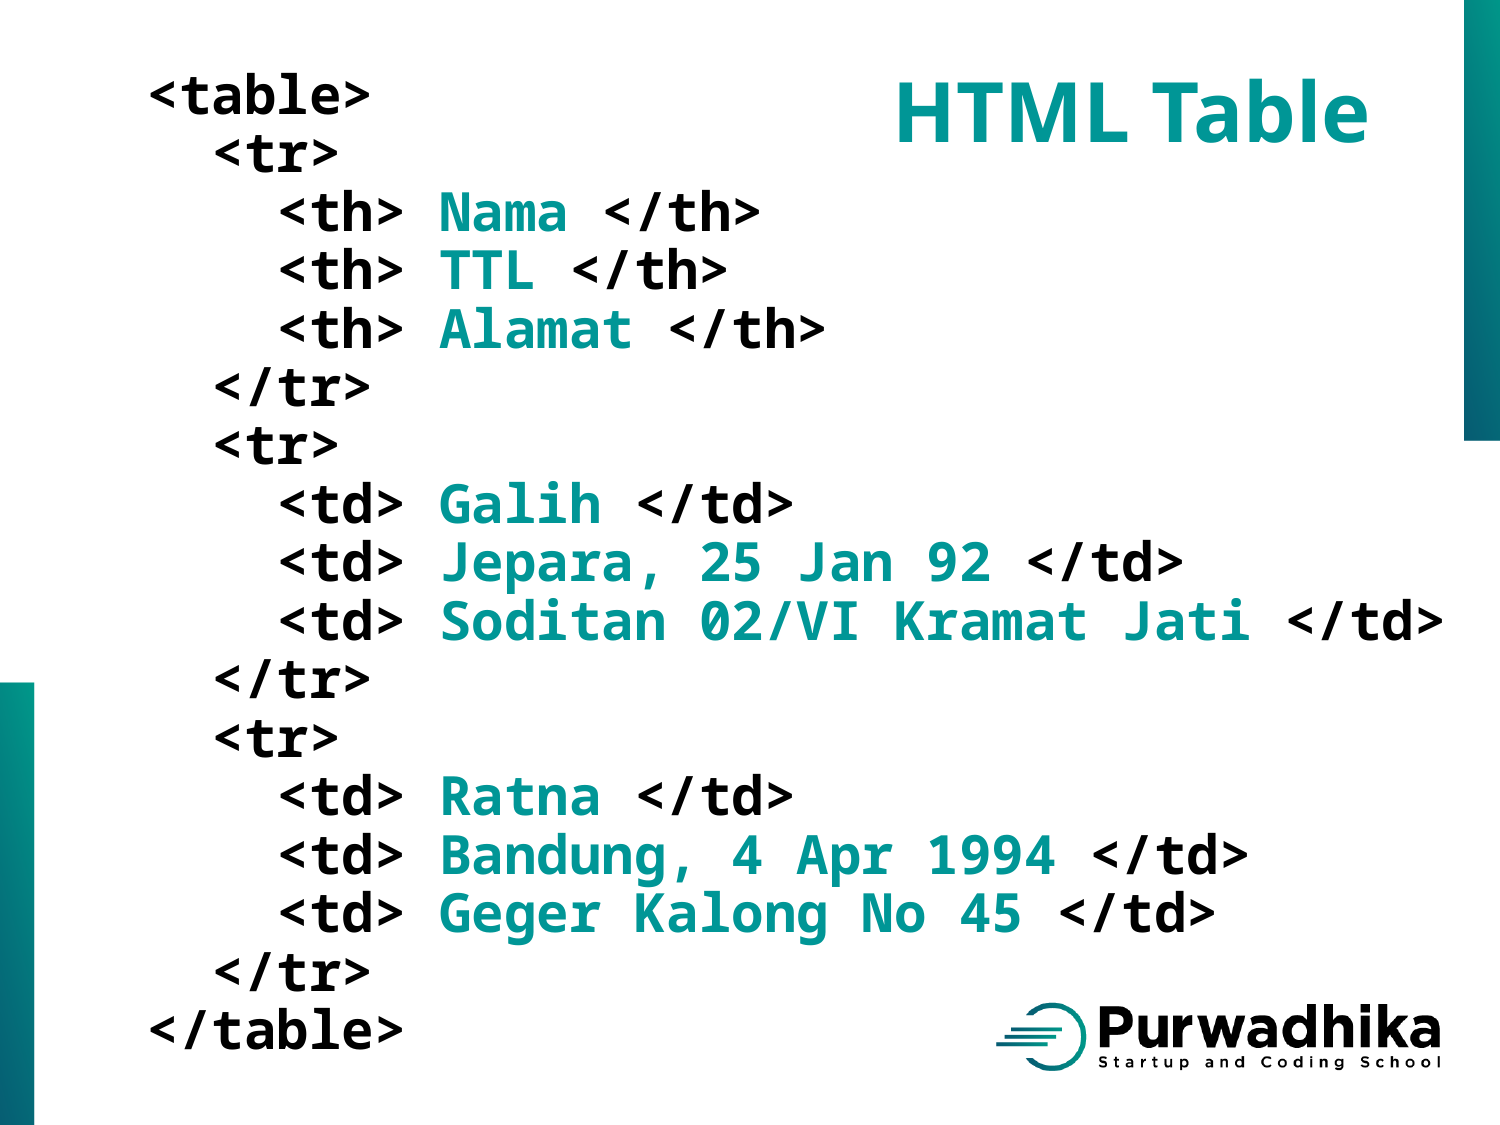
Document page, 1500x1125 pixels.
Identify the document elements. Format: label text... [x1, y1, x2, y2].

text_box <table> <tr> <th> Nama </th> <th> TTL </th> <th> Alamat </th> </tr> <tr> <td> Galih </td> <td> Jepara, 25 Jan 92 </td> <td> Soditan 02/VI Kramat Jati </td> </tr> <tr> <td> Ratna </td> <td> Bandung, 4 Apr 1994 </td> <td> Geger Kalong No 45 </td> </tr> </table> [131, 63, 1485, 1066]
picture [0, 0, 1500, 1125]
text_box HTML Table [16, 20, 1387, 210]
